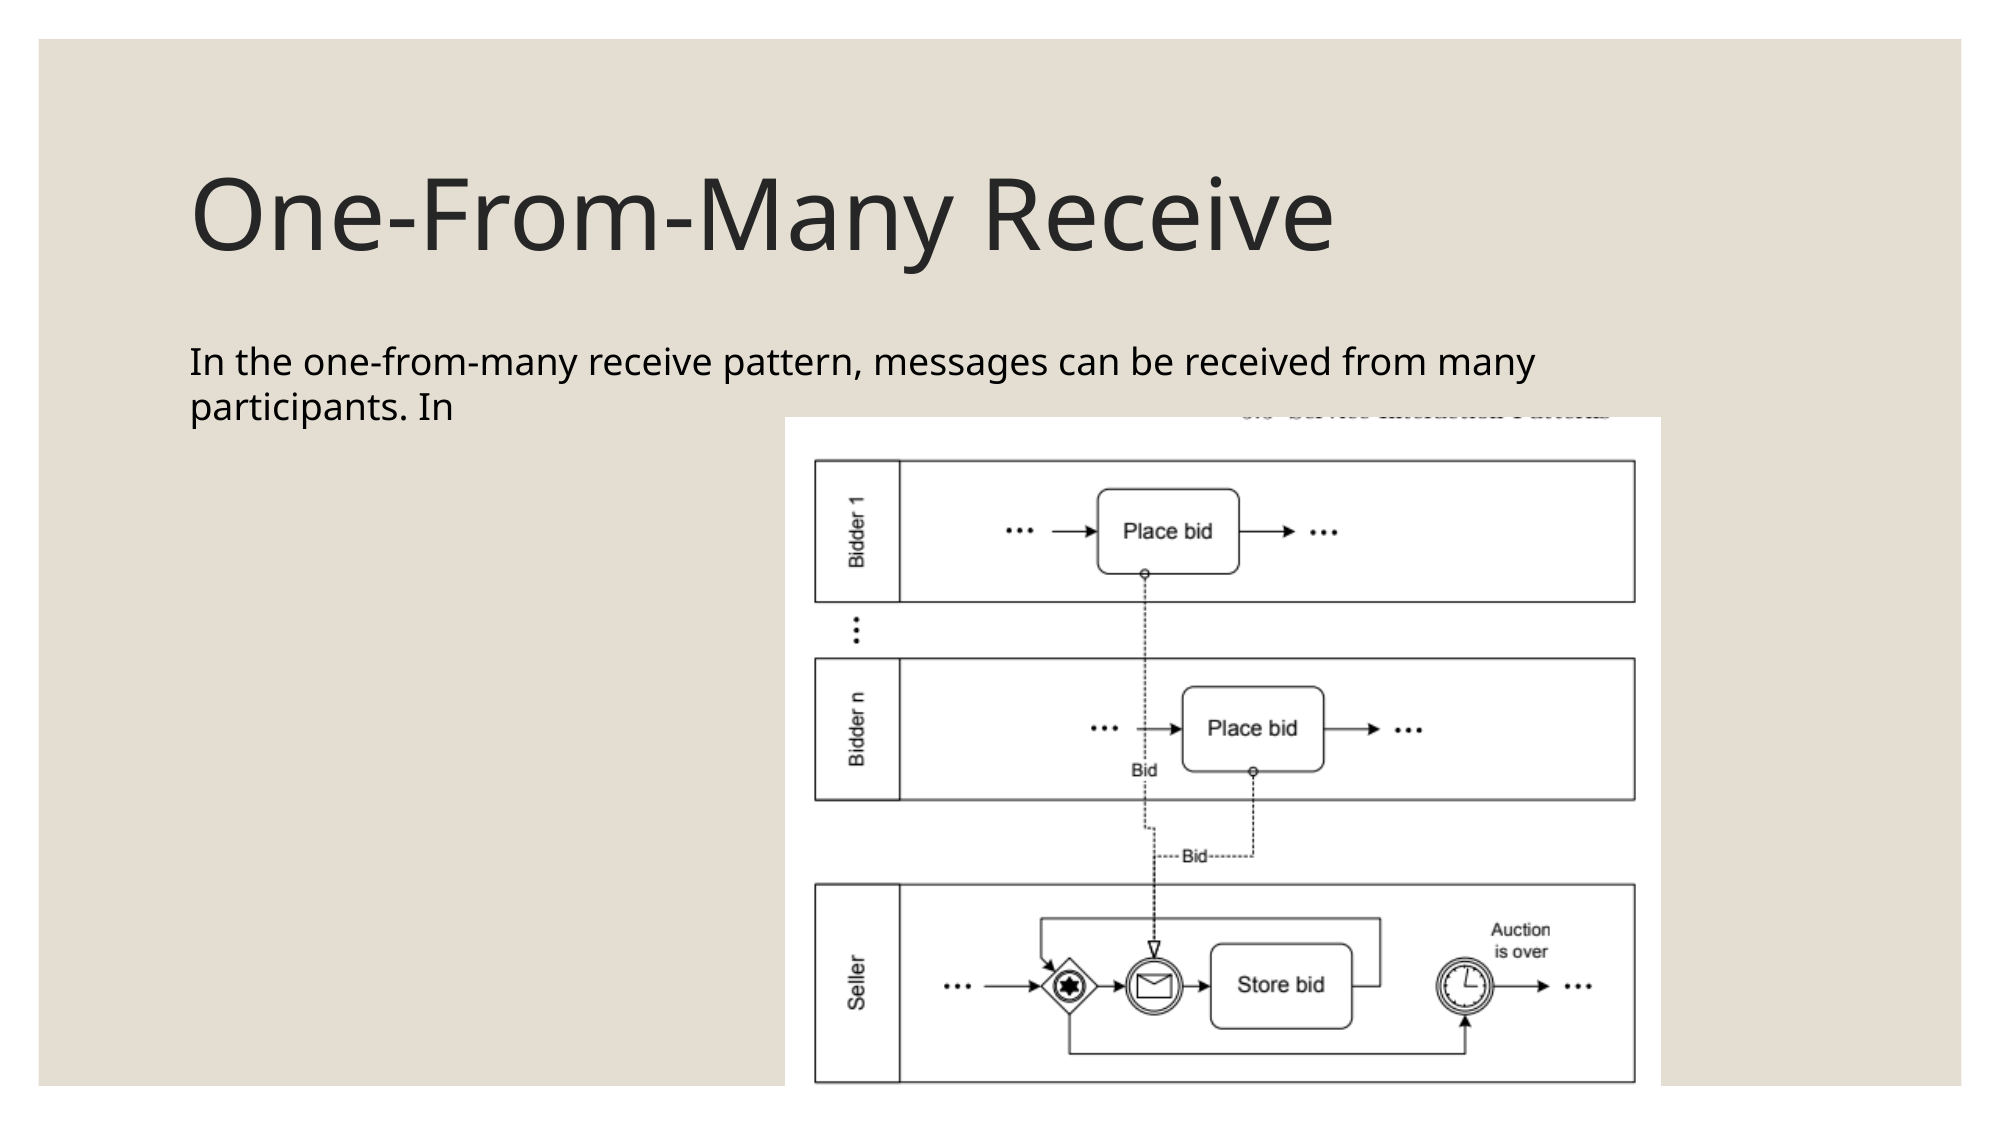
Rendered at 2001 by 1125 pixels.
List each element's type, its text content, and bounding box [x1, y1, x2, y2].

picture [785, 417, 1661, 1094]
title One-From-Many Receive [174, 105, 1825, 330]
text_box In the one-from-many receive pattern, messages can be received from many participants. In [174, 330, 1854, 436]
